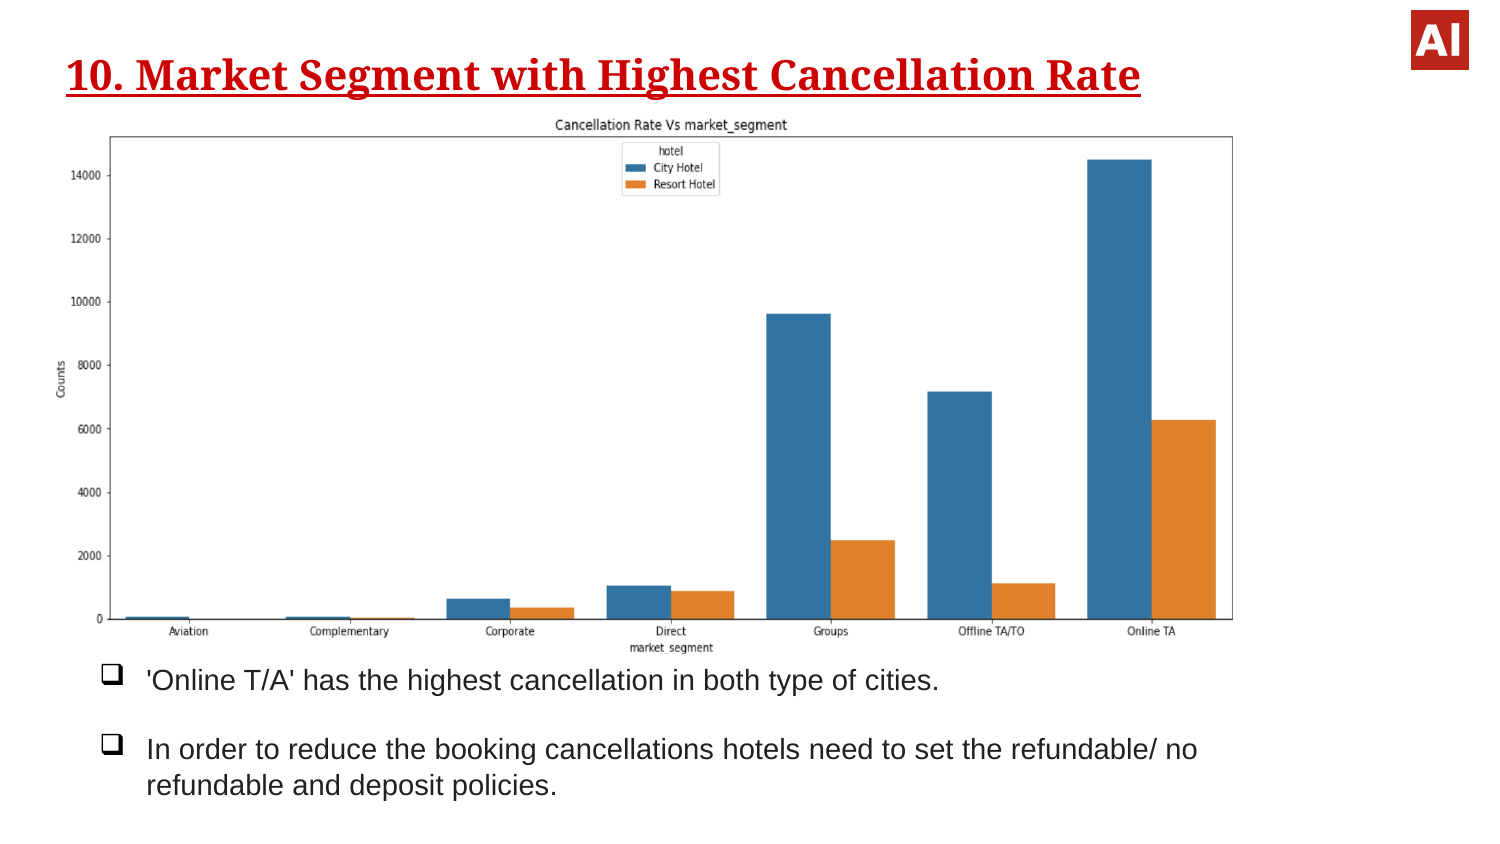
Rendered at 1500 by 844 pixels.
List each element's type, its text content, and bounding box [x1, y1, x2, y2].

title 10. Market Segment with Highest Cancellation Rate [51, 33, 1449, 128]
picture [50, 114, 1246, 654]
picture [1411, 10, 1469, 70]
text_box 'Online T/A' has the highest cancellation in both type of cities. In order to reduce the booking cancellations hotels need to set the refundable/ no refundable and deposit policies. [84, 653, 1340, 809]
